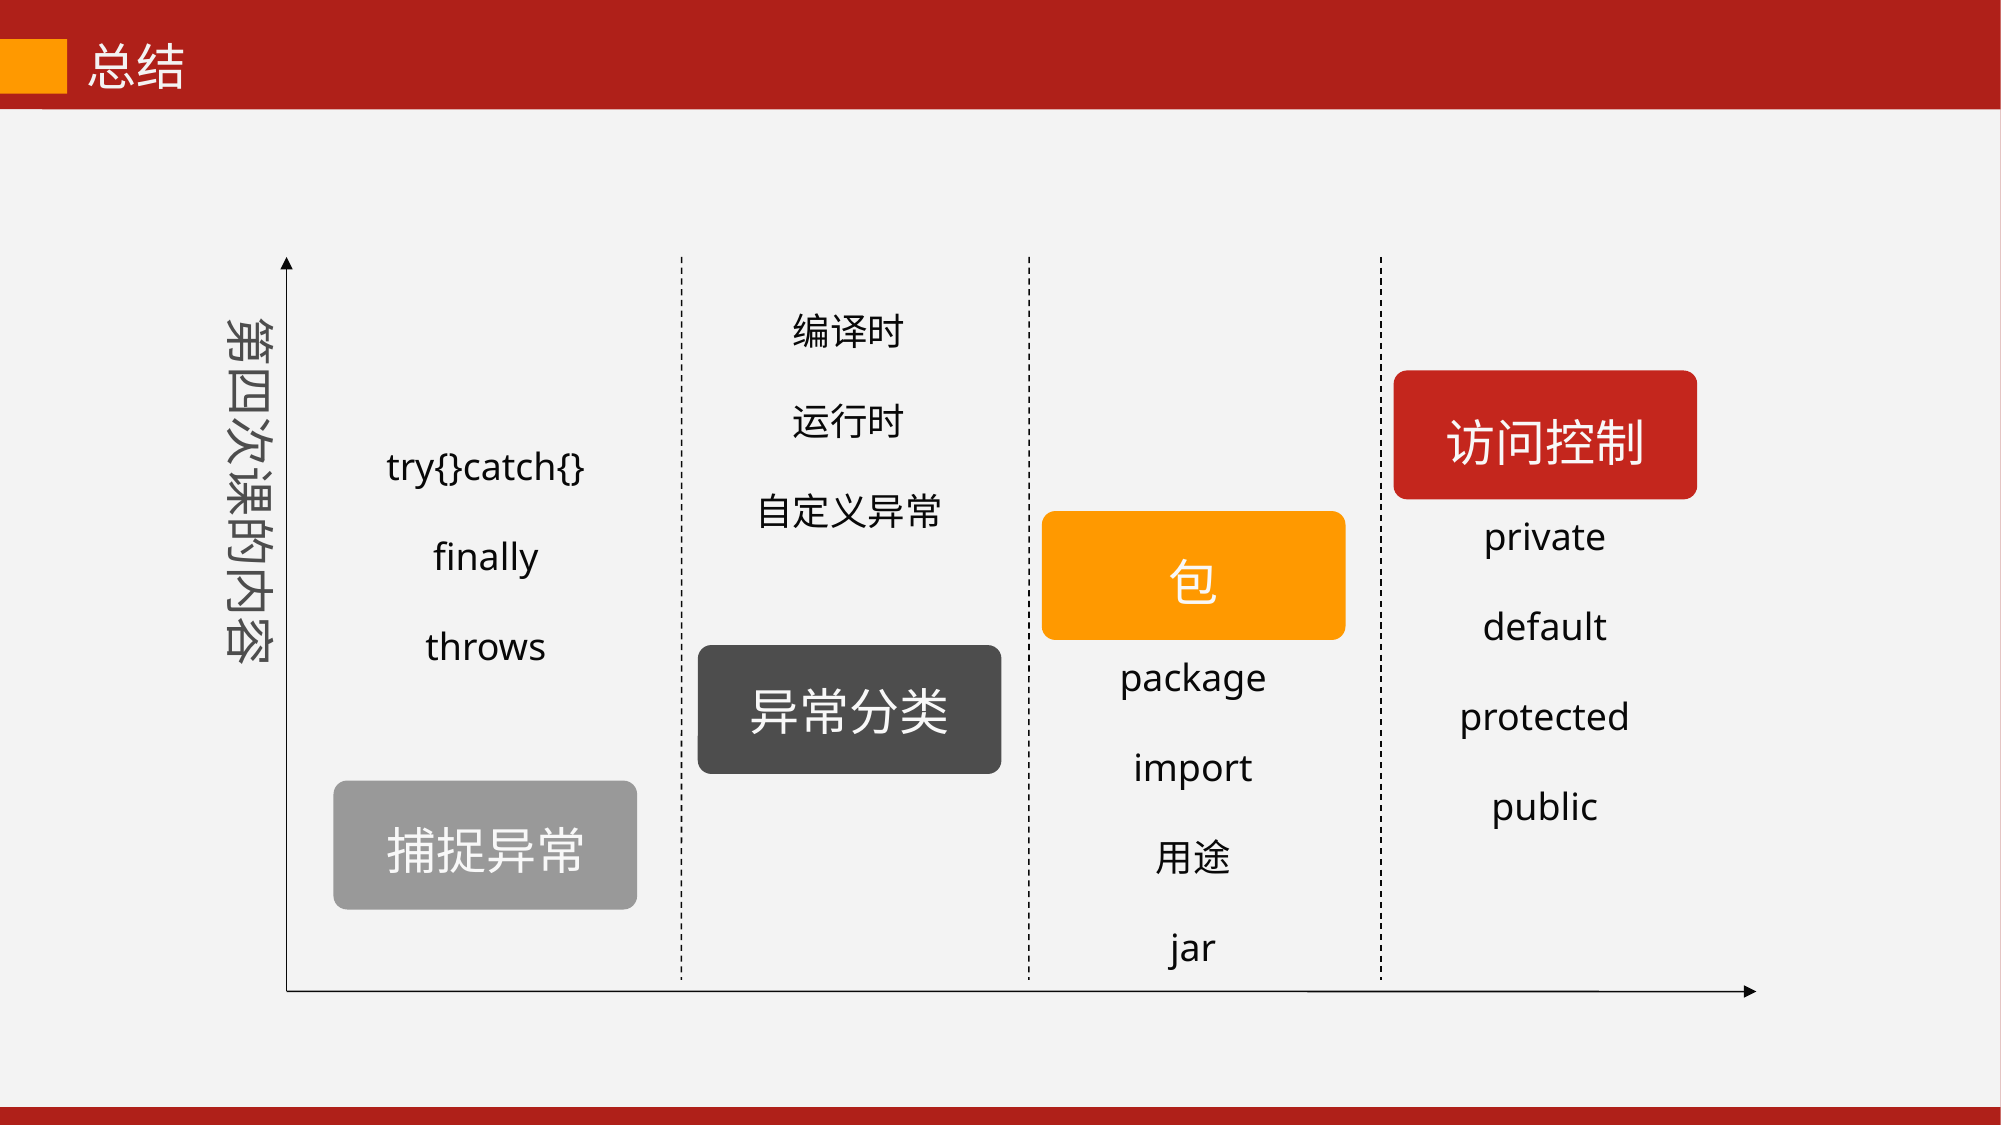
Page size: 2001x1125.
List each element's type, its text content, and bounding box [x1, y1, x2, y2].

text_box try{}catch{} finally throws [356, 435, 615, 676]
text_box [333, 780, 638, 910]
text_box 总结 [72, 28, 202, 104]
text_box [0, 109, 2001, 1107]
text_box 第四次课的内容 [197, 301, 282, 709]
text_box [0, 39, 68, 94]
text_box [1041, 510, 1346, 641]
text_box private default protected public [1416, 508, 1674, 836]
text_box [1393, 370, 1698, 500]
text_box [697, 644, 1002, 775]
text_box 编译时 运行时 自定义异常 [720, 300, 979, 540]
text_box package import 用途 jar [1064, 649, 1323, 977]
